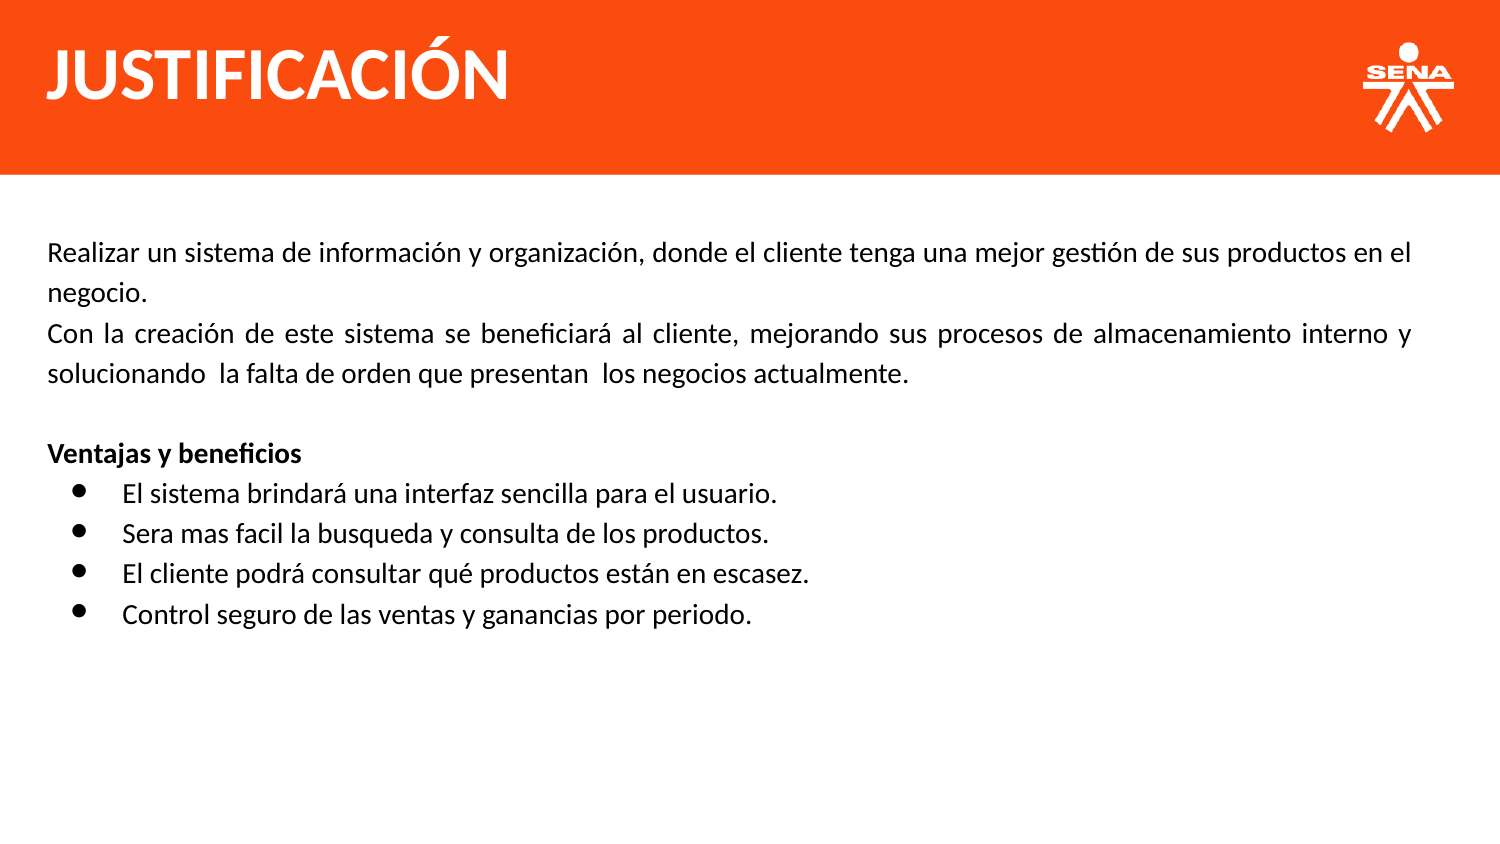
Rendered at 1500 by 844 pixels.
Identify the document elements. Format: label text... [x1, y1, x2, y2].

text_box JUSTIFICACIÓN [14, 9, 1366, 152]
picture [0, 0, 1500, 844]
text_box Realizar un sistema de información y organización, donde el cliente tenga una mejor gestión de sus productos en el negocio. Con la creación de este sistema se beneficiará al cliente, mejorando sus procesos de almacenamiento interno y solucionando la falta de orden que presentan los negocios actualmente. Ventajas y beneficios El sistema brindará una interfaz sencilla para el usuario. Sera mas facil la busqueda y consulta de los productos. El cliente podrá consultar qué productos están en escasez. Control seguro de las ventas y ganancias por periodo. [32, 213, 1428, 702]
